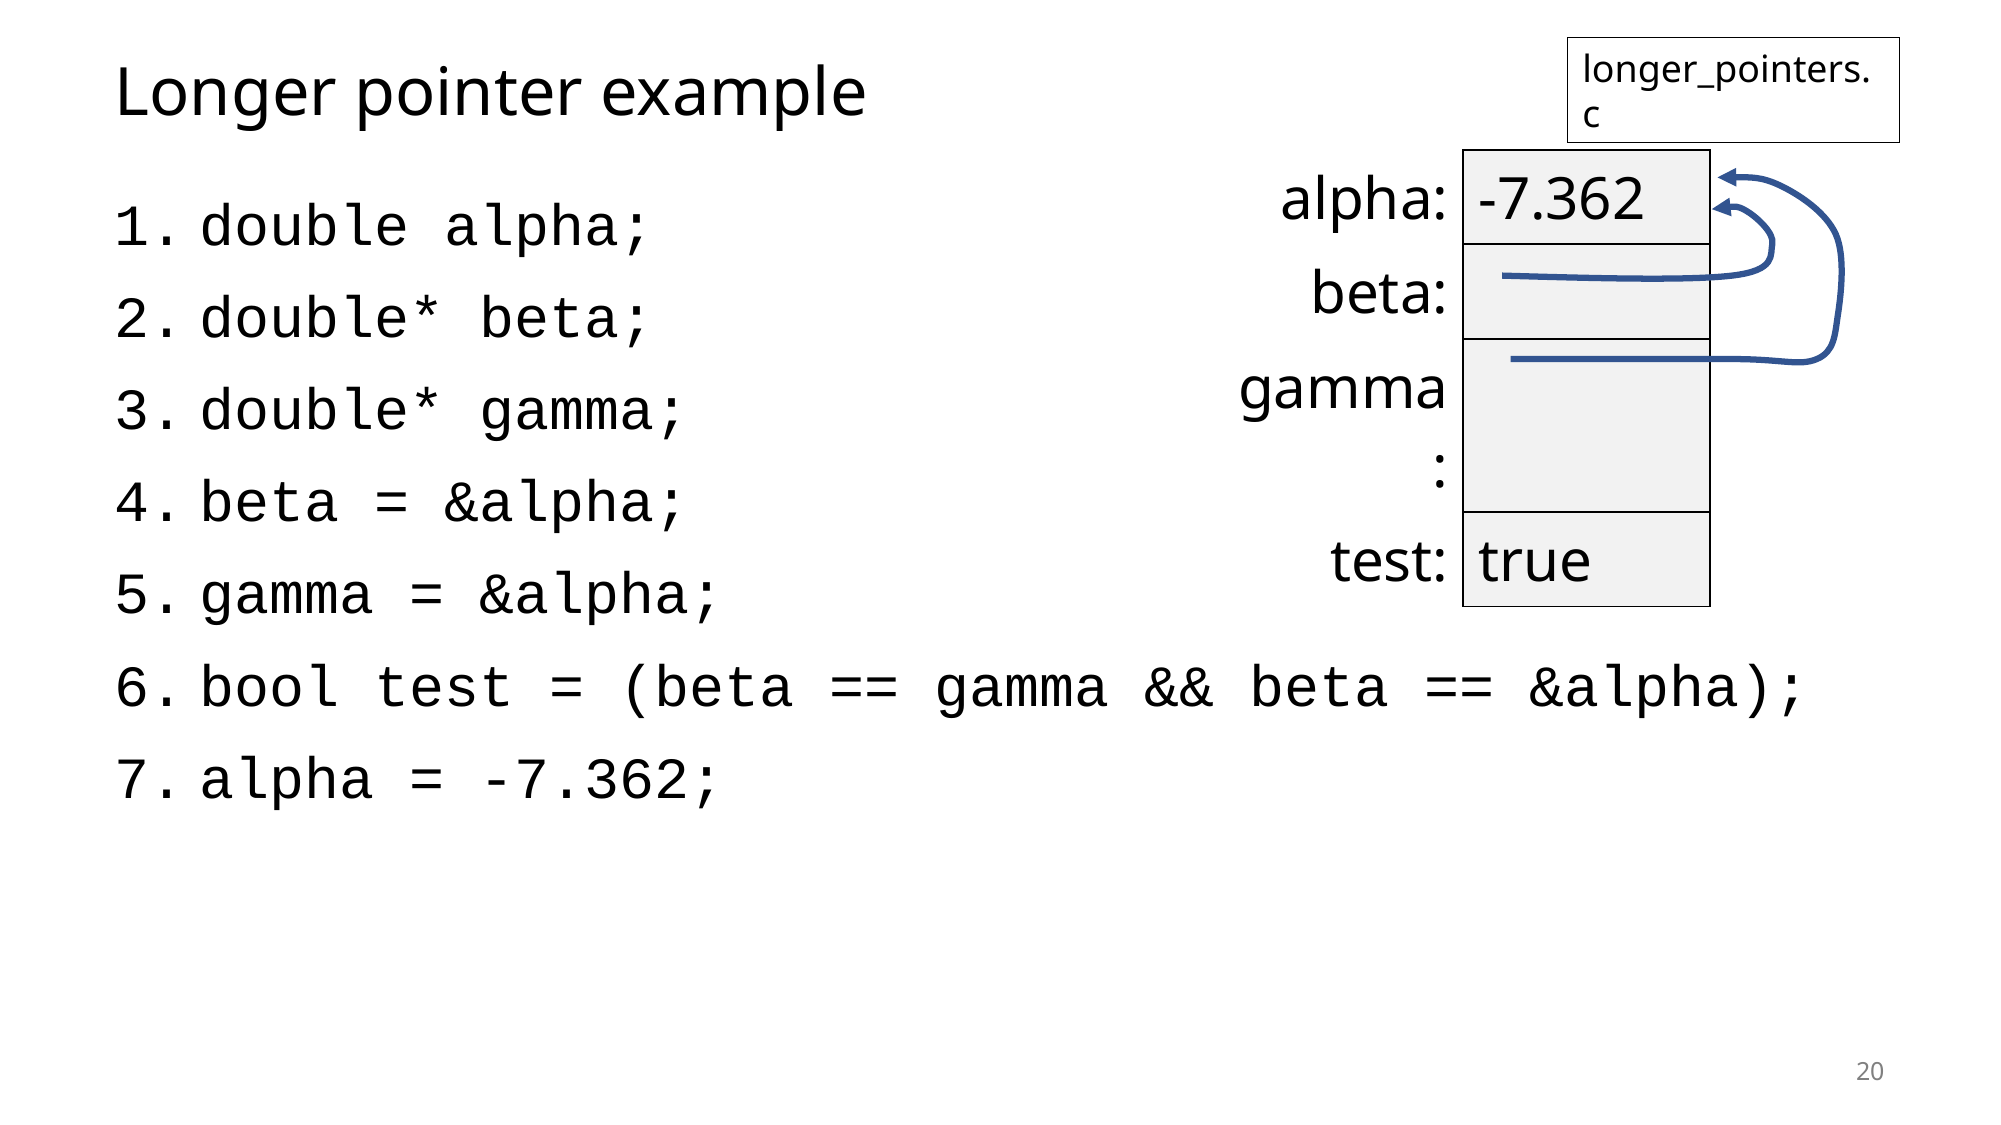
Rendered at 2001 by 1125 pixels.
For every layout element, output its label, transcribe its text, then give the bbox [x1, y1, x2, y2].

slide_number 20 [1749, 1042, 1900, 1103]
text_box longer_pointers.c [1567, 37, 1900, 143]
table_header -7.362 [1464, 151, 1709, 243]
table_cell true [1464, 513, 1709, 606]
table_header alpha: [1217, 150, 1462, 244]
table_cell gamma: [1217, 339, 1462, 512]
text_box [1502, 224, 1663, 280]
table_cell [1464, 340, 1709, 511]
title Longer pointer example [99, 37, 1900, 150]
table_cell test: [1217, 512, 1462, 606]
table_cell [1464, 245, 1599, 338]
text_box [1510, 171, 1843, 364]
list double alpha; double* beta; double* gamma; beta = &alpha; gamma = &alpha; bool test = (beta == gamma && beta == &alpha); alpha = -7.362; [99, 187, 1900, 1013]
table_cell beta: [1217, 244, 1462, 339]
